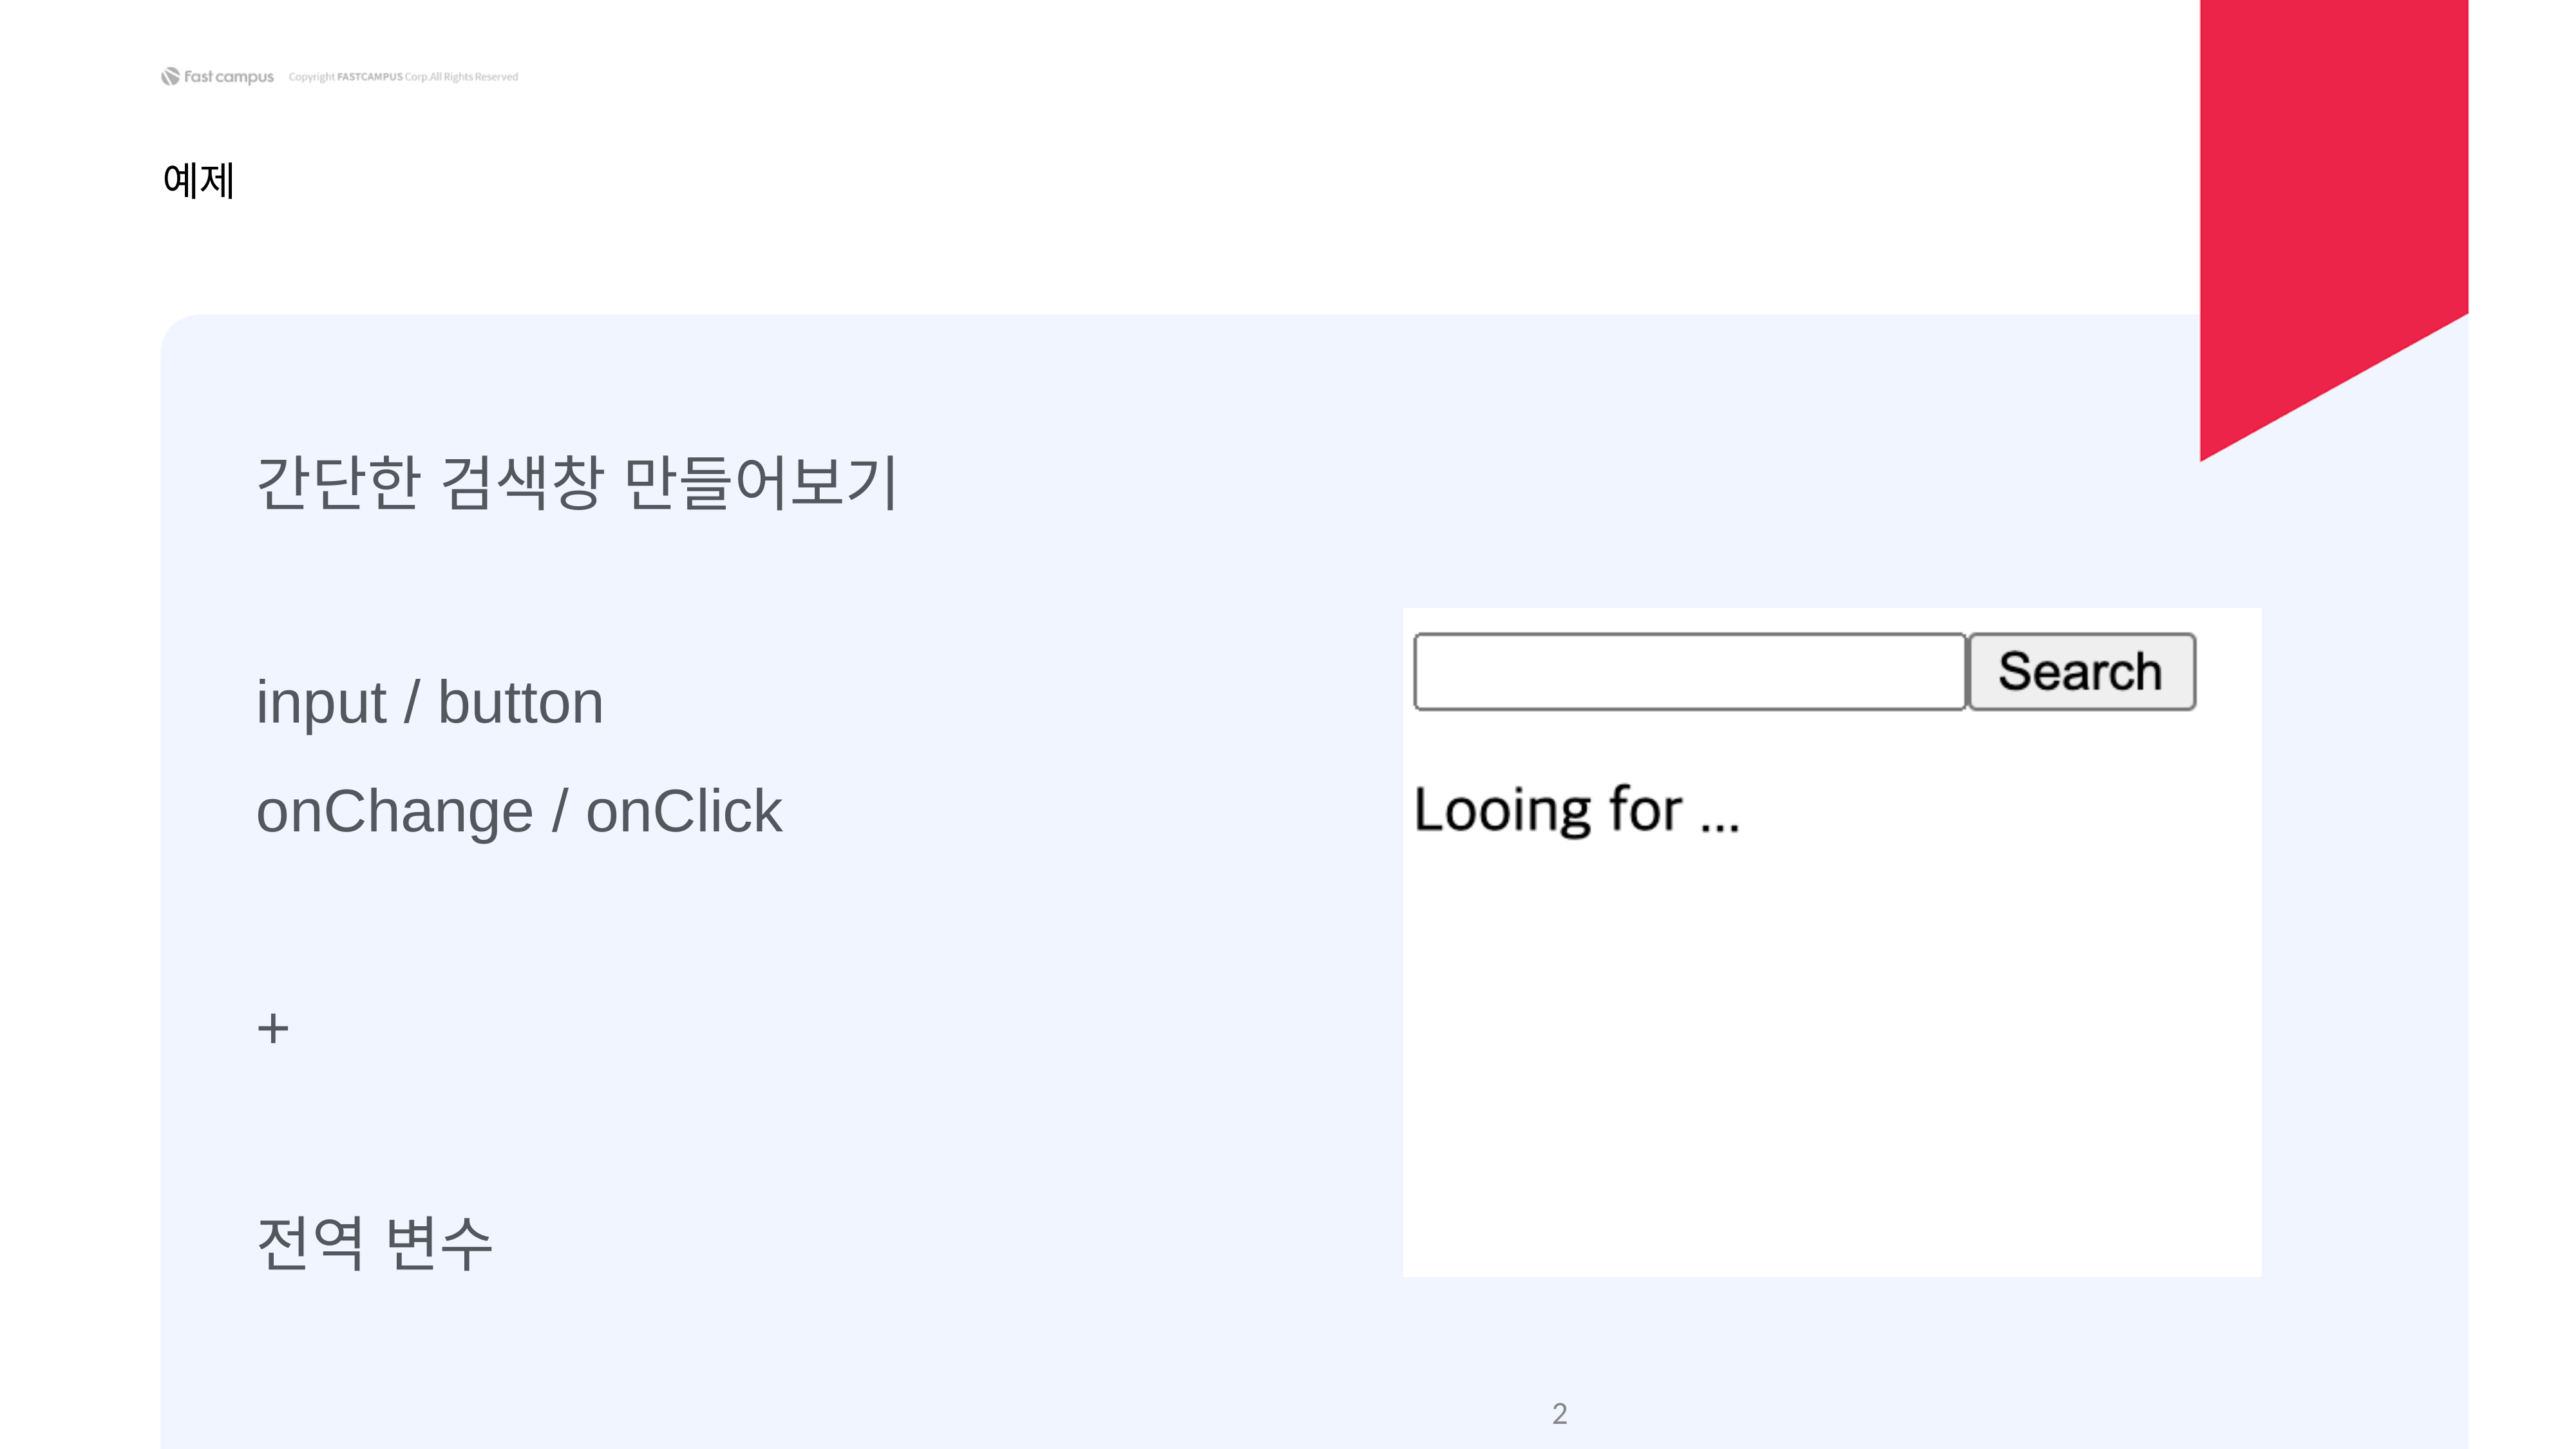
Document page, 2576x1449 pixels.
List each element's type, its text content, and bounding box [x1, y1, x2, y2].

slide_number ‹#› [998, 1372, 1578, 1449]
text_box 간단한 검색창 만들어보기 input / button onChange / onClick + 전역 변수 [254, 408, 2148, 1277]
picture [0, 0, 2576, 1449]
text_box 예제 [160, 154, 631, 269]
